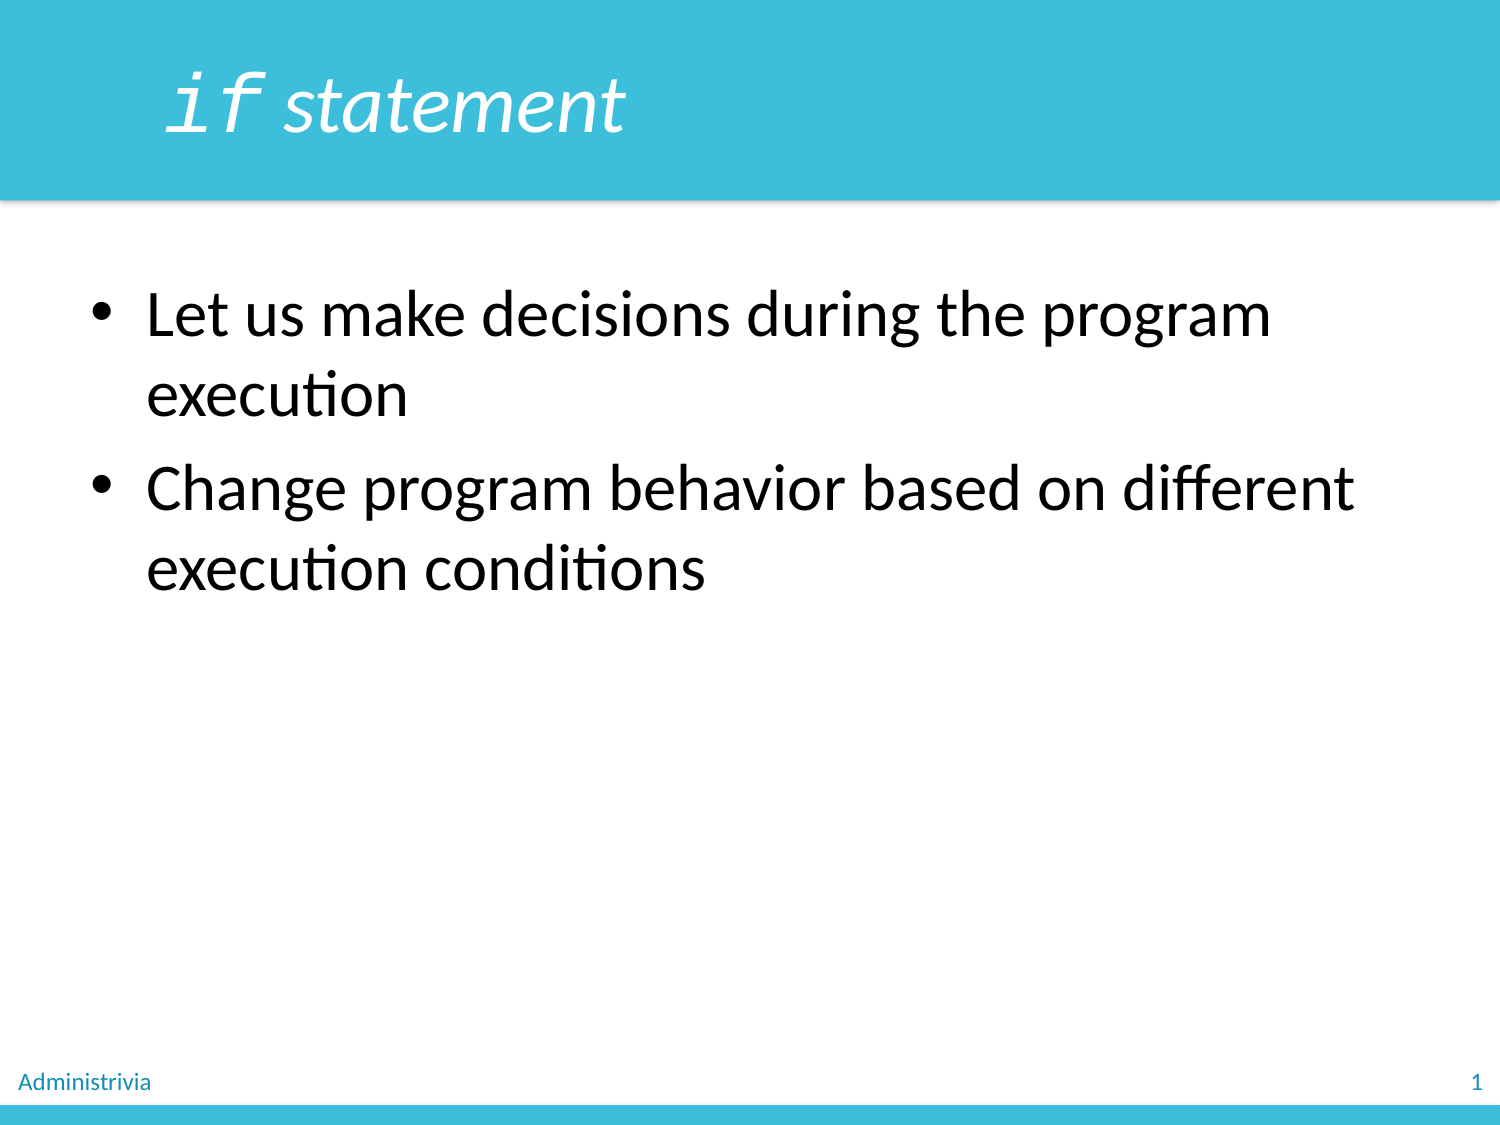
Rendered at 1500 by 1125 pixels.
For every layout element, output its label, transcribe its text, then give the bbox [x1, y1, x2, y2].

list Let us make decisions during the program execution Change program behavior based on different execution conditions [75, 262, 1397, 1005]
text_box 1 [1455, 1058, 1498, 1104]
text_box [0, 1104, 1500, 1125]
text_box Administrivia [3, 1058, 167, 1103]
text_box if statement [0, 0, 1500, 201]
